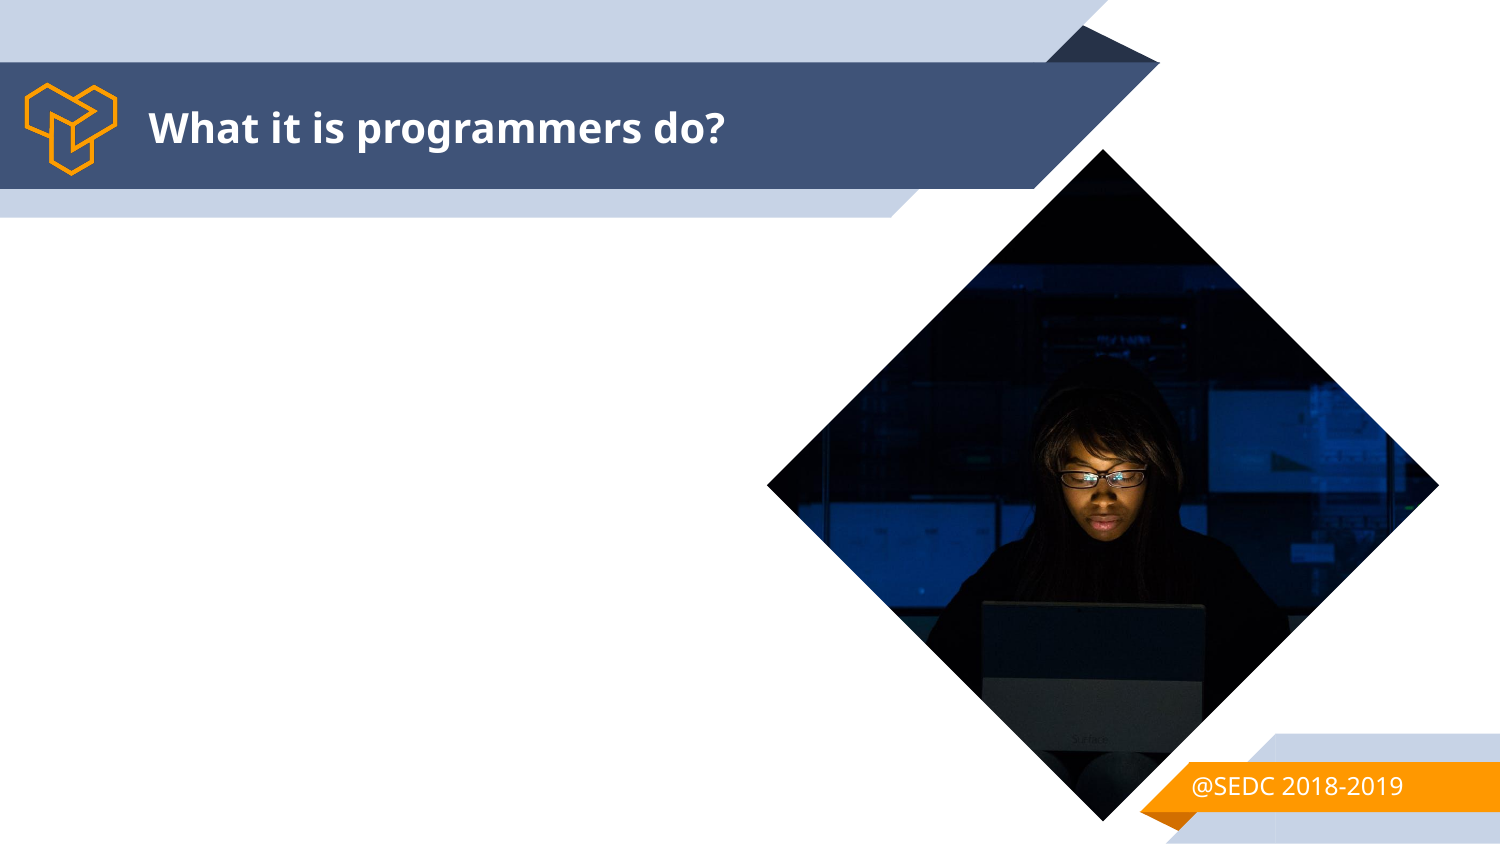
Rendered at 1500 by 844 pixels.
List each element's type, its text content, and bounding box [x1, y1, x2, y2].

picture [21, 77, 121, 177]
title What it is programmers do? [133, 64, 1035, 190]
slide_number [1445, 760, 1494, 813]
picture [766, 148, 1440, 822]
text_box @SEDC 2018-2019 [1176, 755, 1445, 839]
